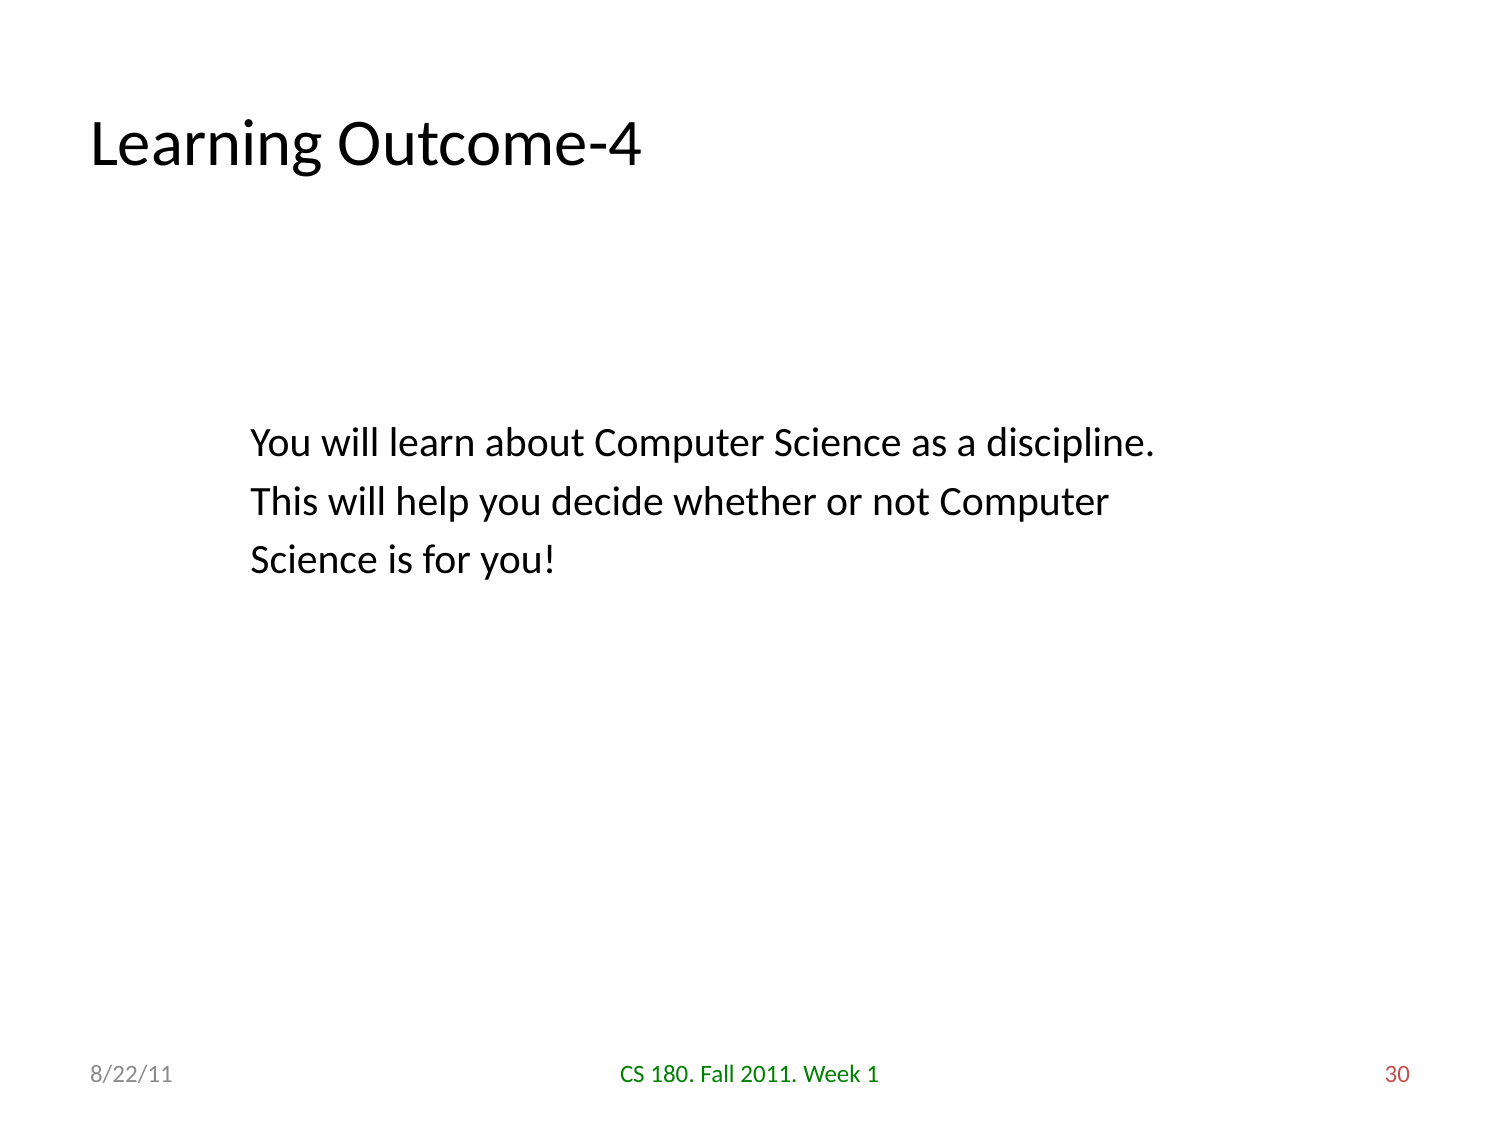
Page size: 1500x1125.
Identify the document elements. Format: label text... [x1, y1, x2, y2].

slide_number 30 [1074, 1042, 1425, 1103]
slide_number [75, 1042, 425, 1103]
title Learning Outcome-4 [75, 45, 1425, 233]
text_box You will learn about Computer Science as a discipline. This will help you decide whether or not Computer Science is for you! [235, 399, 1230, 590]
footer CS 180. Fall 2011. Week 1 [512, 1042, 988, 1103]
